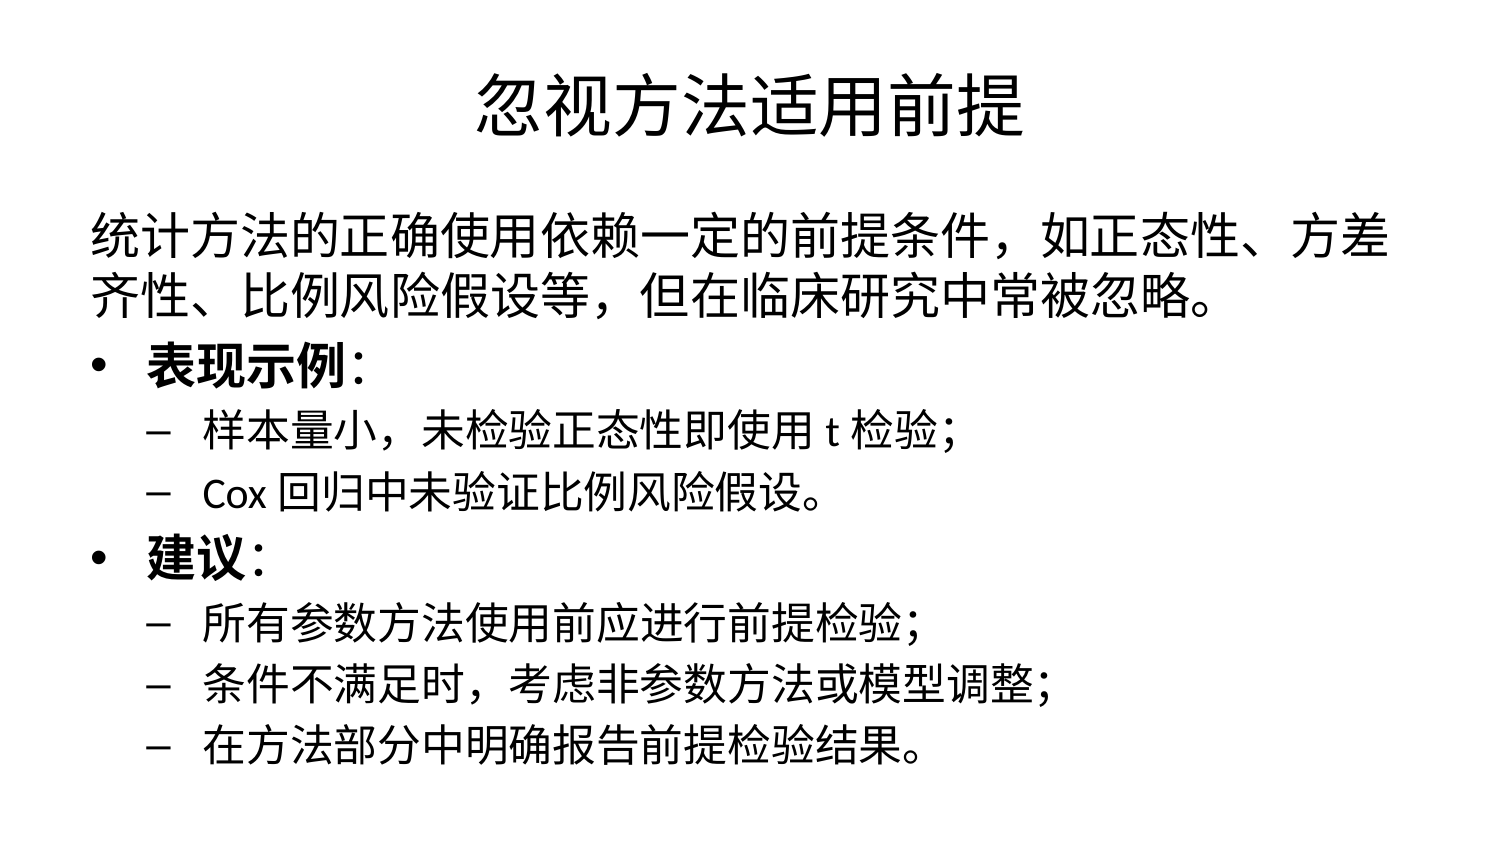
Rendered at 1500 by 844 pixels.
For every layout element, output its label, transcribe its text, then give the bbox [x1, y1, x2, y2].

list 统计方法的正确使用依赖一定的前提条件，如正态性、方差齐性、比例风险假设等，但在临床研究中常被忽略。 表现示例： 样本量小，未检验正态性即使用t检验； Cox回归中未验证比例风险假设。 建议： 所有参数方法使用前应进行前提检验； 条件不满足时，考虑非参数方法或模型调整； 在方法部分中明确报告前提检验结果。 [75, 196, 1425, 754]
title 忽视方法适用前提 [75, 33, 1425, 175]
